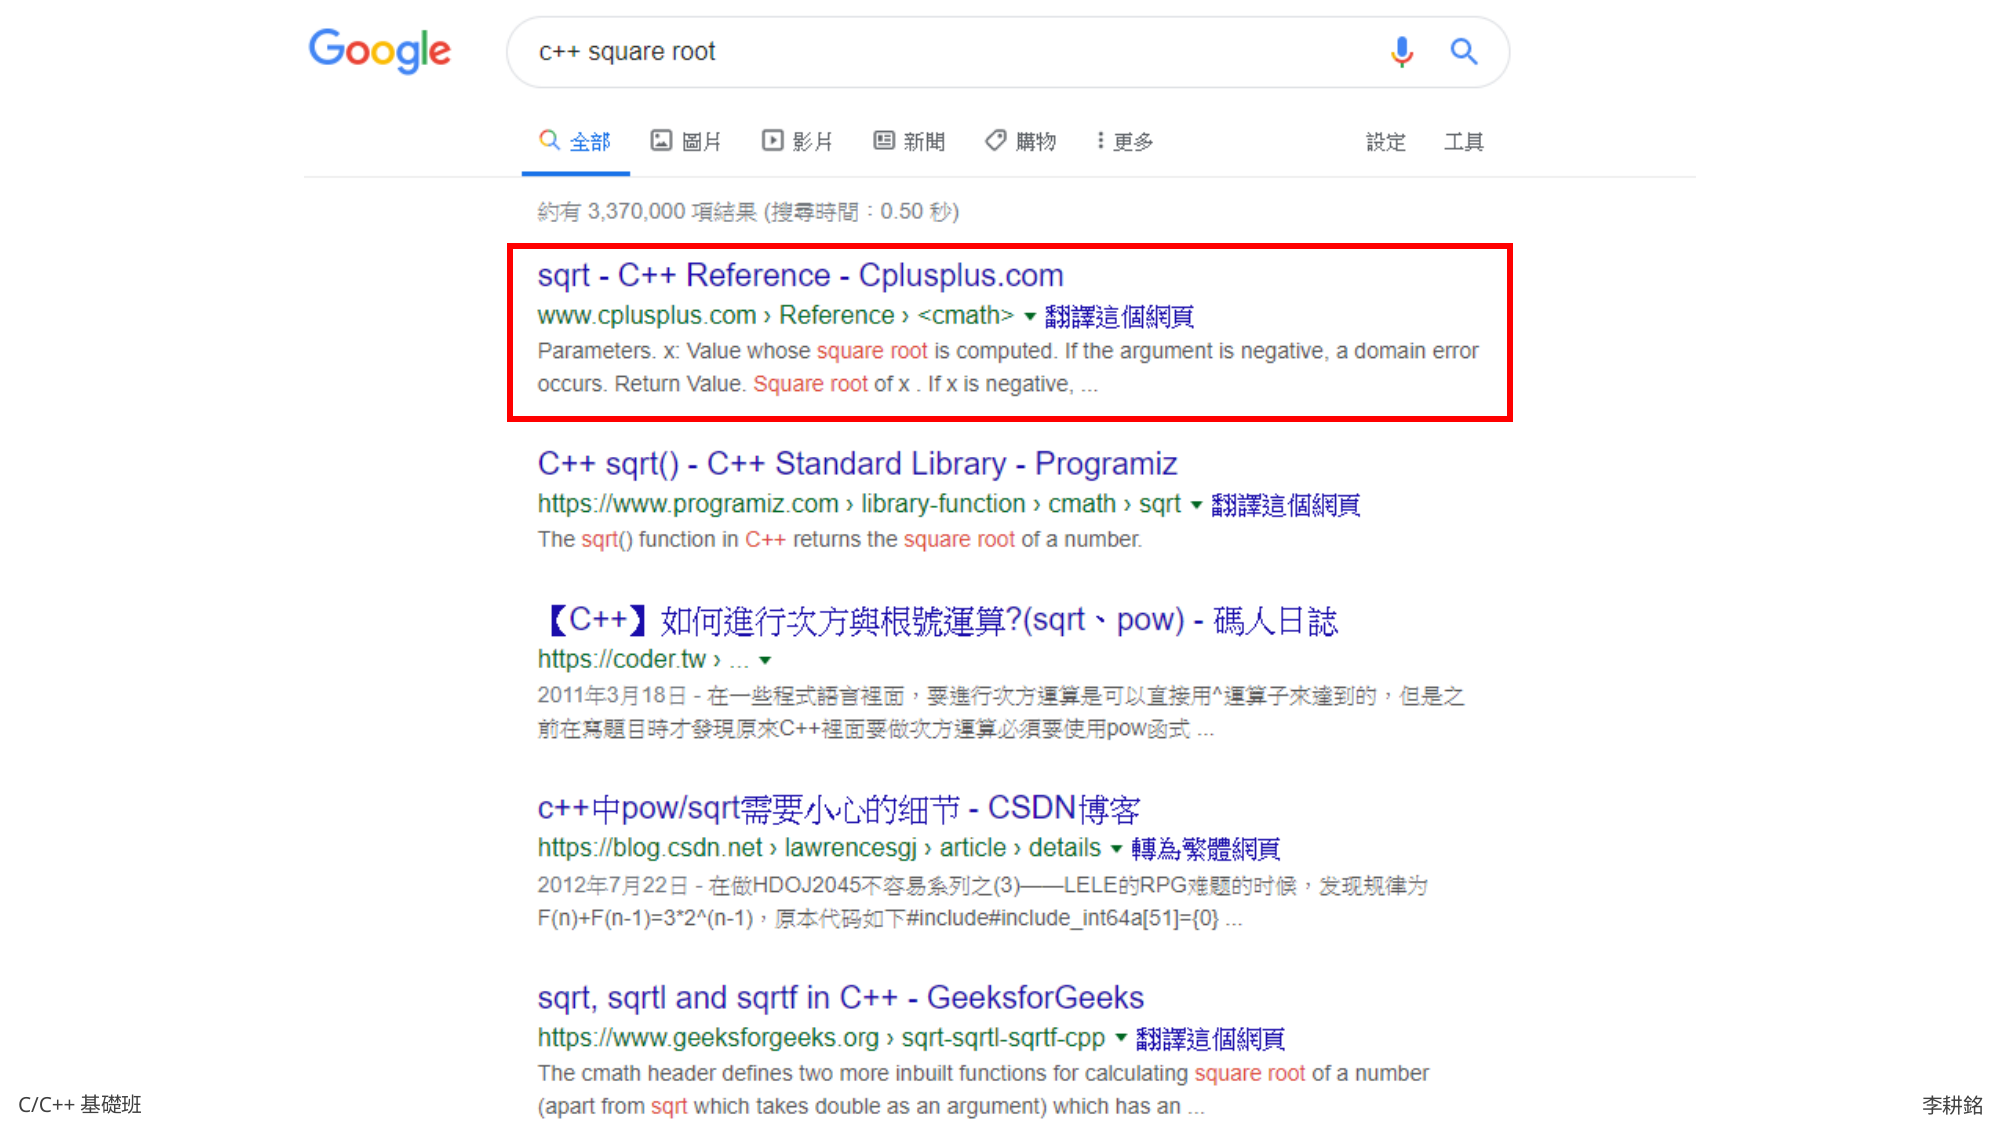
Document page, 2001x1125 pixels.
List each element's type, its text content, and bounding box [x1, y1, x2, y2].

text_box 李耕銘 [1907, 1084, 2000, 1125]
picture [304, 0, 1696, 1125]
text_box C/C++基礎班 [3, 1084, 158, 1125]
